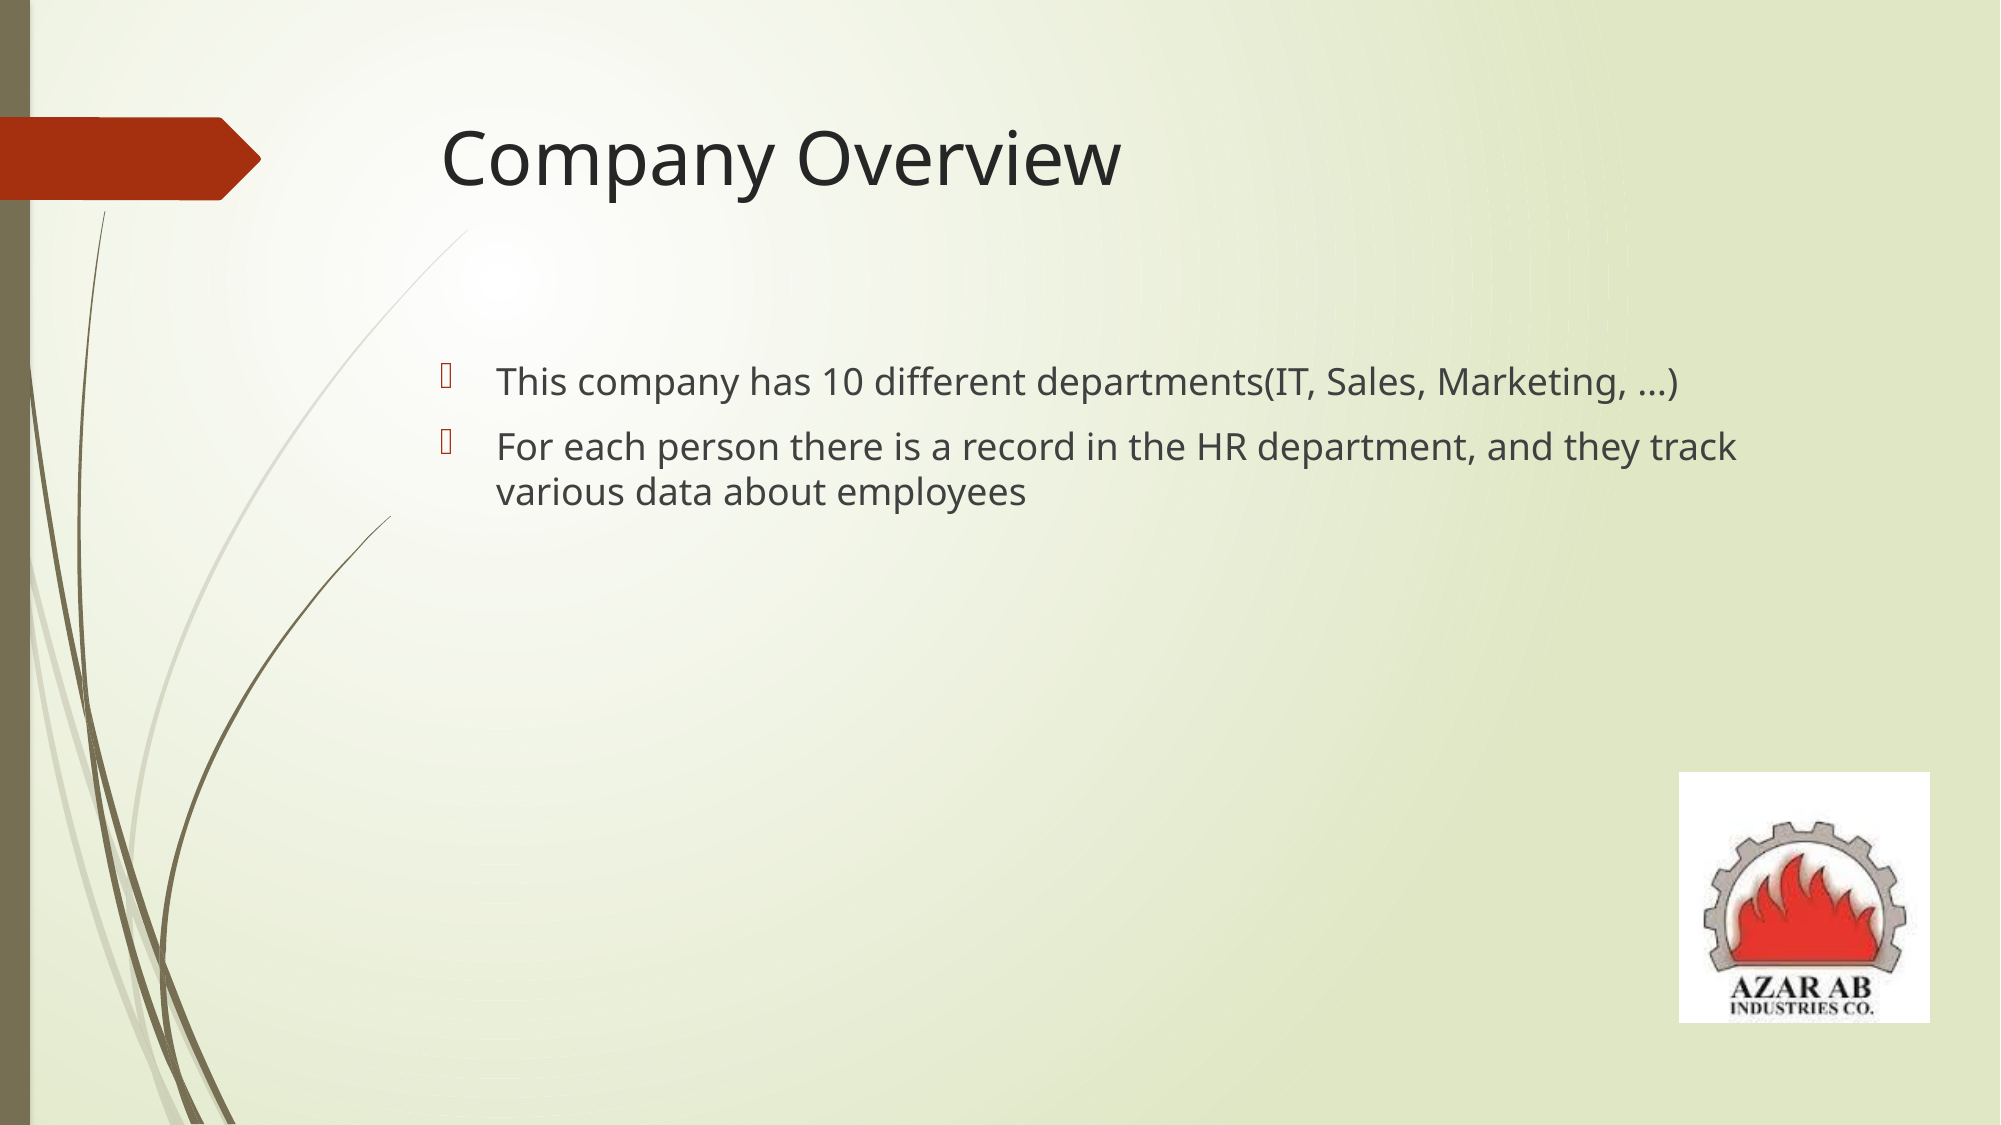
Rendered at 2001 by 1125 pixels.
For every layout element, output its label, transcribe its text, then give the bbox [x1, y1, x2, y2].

title Company Overview [425, 102, 1888, 313]
picture [1679, 772, 1930, 1023]
list This company has 10 different departments(IT, Sales, Marketing, …) For each person there is a record in the HR department, and they track various data about employees [424, 350, 1888, 970]
